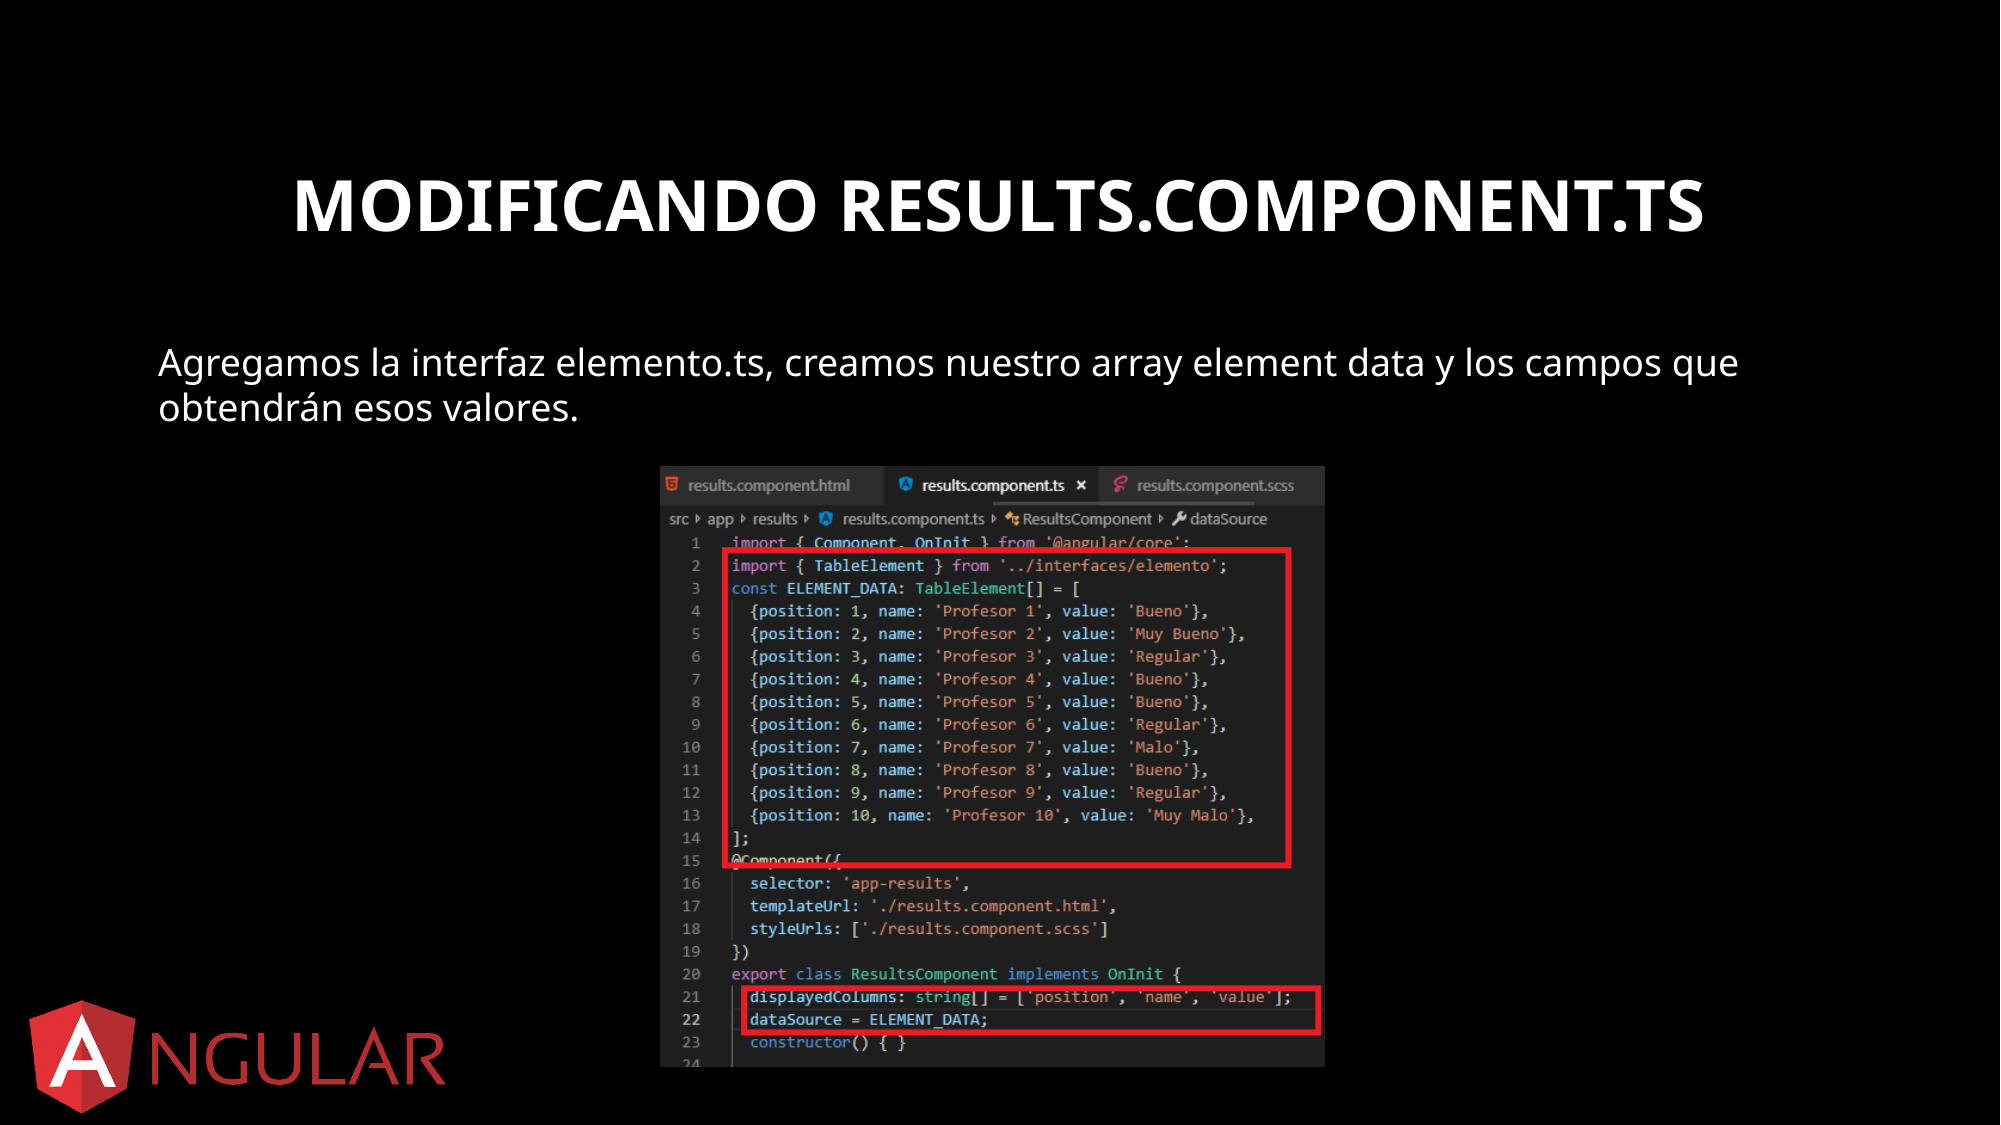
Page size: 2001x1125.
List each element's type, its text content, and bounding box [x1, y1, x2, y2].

title Modificando results.component.ts [149, 99, 1849, 318]
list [659, 465, 1326, 1068]
text_box Agregamos la interfaz elemento.ts, creamos nuestro array element data y los campos que obtendrán esos valores. [143, 331, 1842, 437]
picture [29, 1000, 447, 1115]
